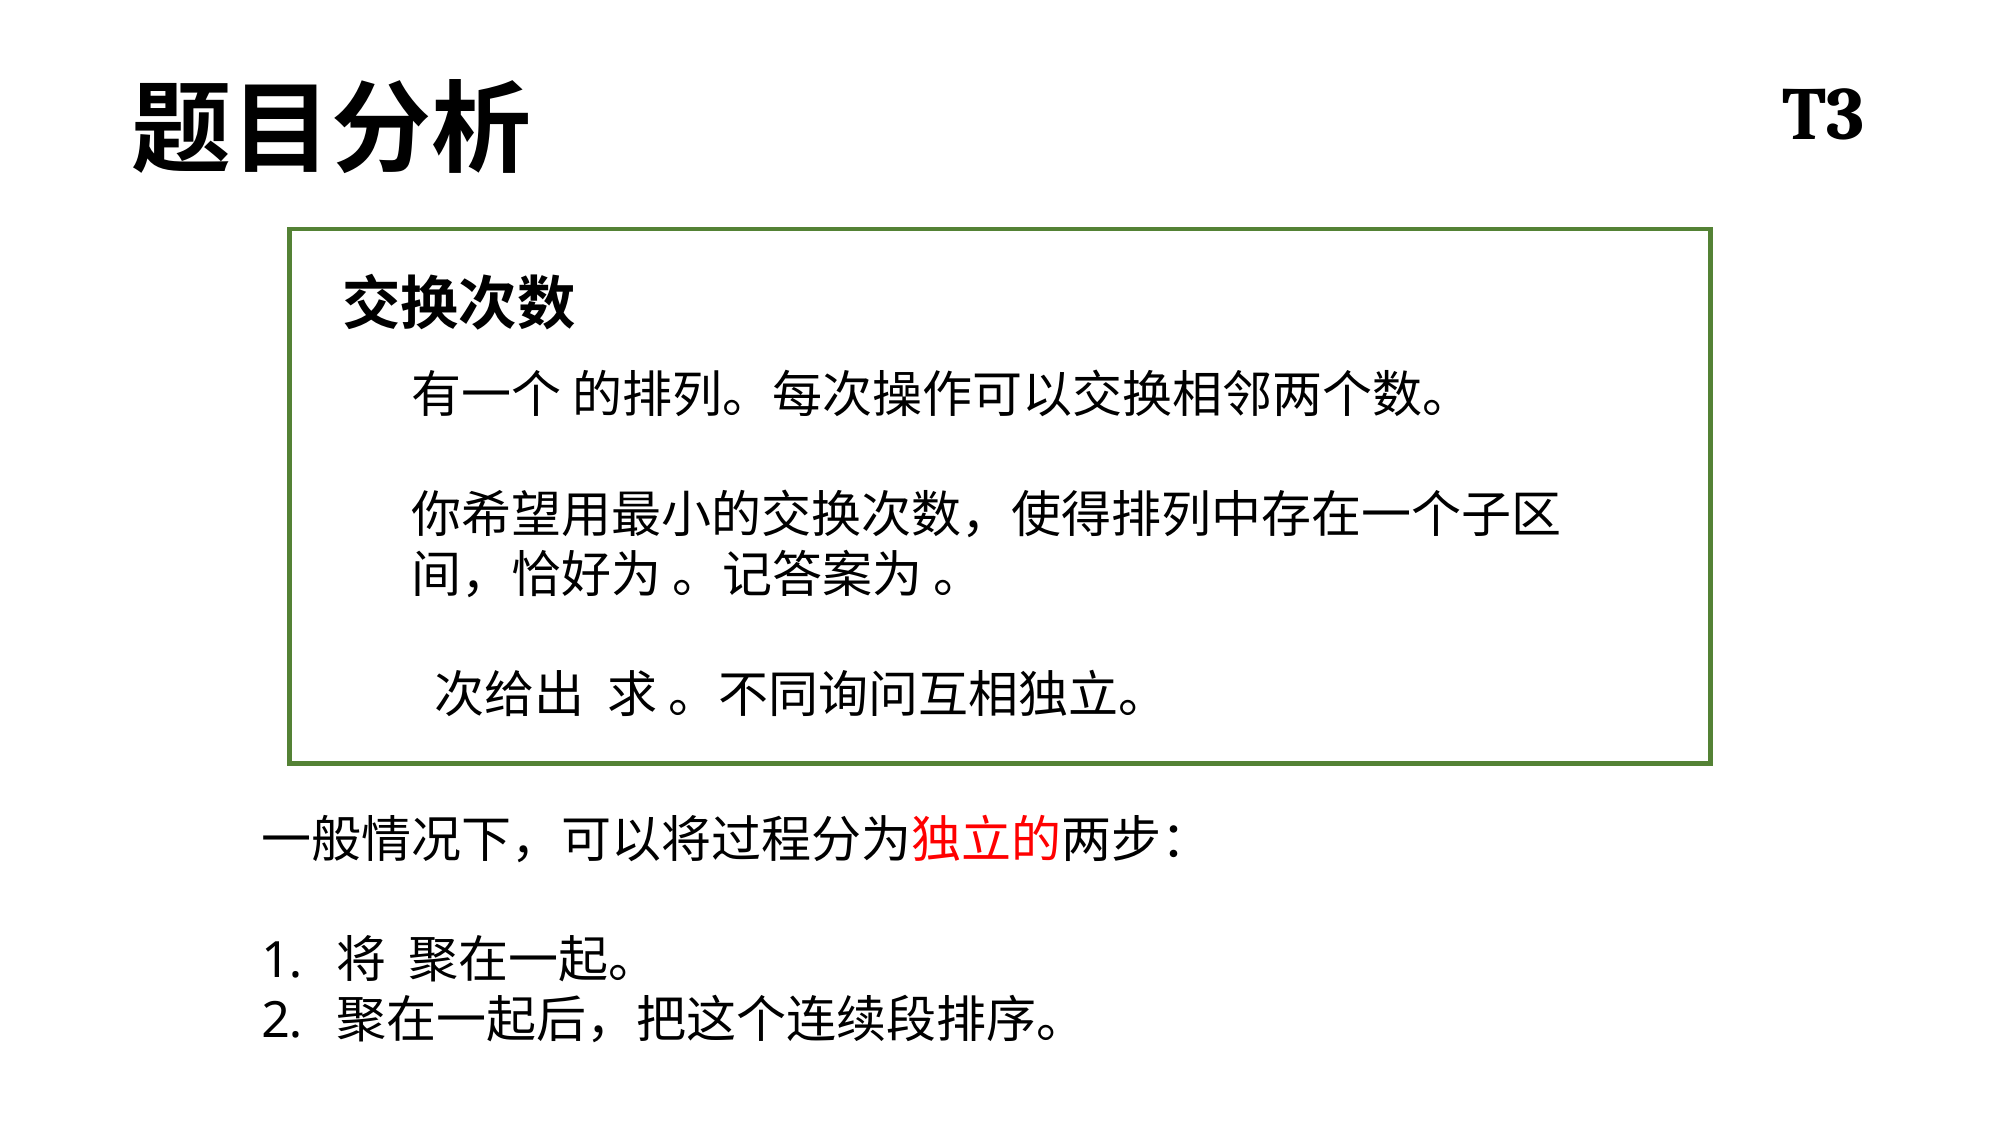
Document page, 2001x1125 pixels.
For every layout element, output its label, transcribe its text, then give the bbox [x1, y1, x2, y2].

text_box T3 [1767, 56, 1880, 162]
text_box [288, 228, 1712, 764]
text_box 交换次数 [327, 259, 591, 344]
text_box 题目分析 [116, 56, 547, 192]
